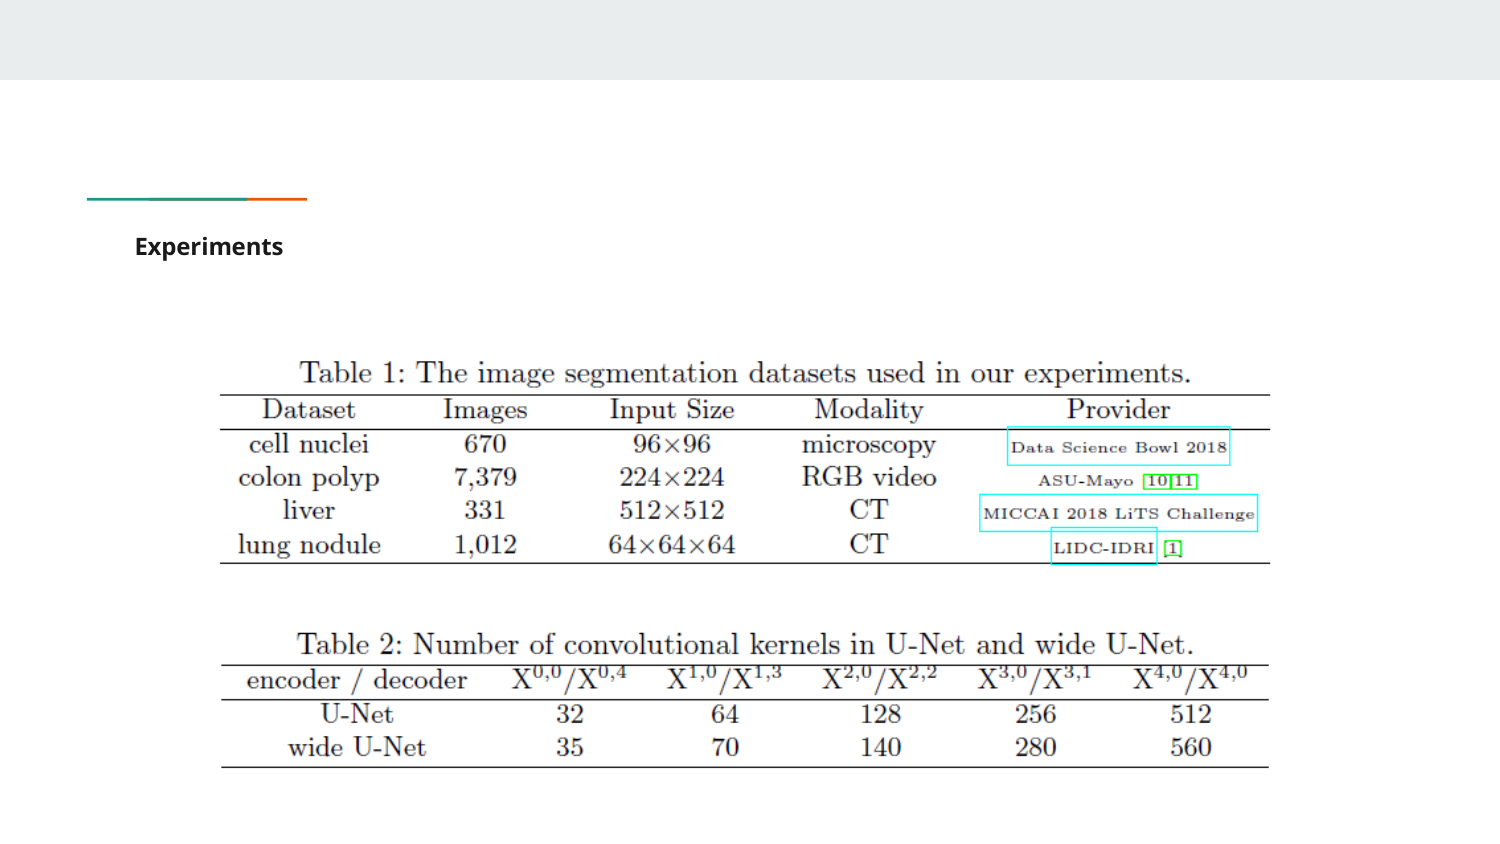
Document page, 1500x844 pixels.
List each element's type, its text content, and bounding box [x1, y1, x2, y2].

picture [194, 319, 1306, 784]
title Experiments [119, 216, 1381, 305]
